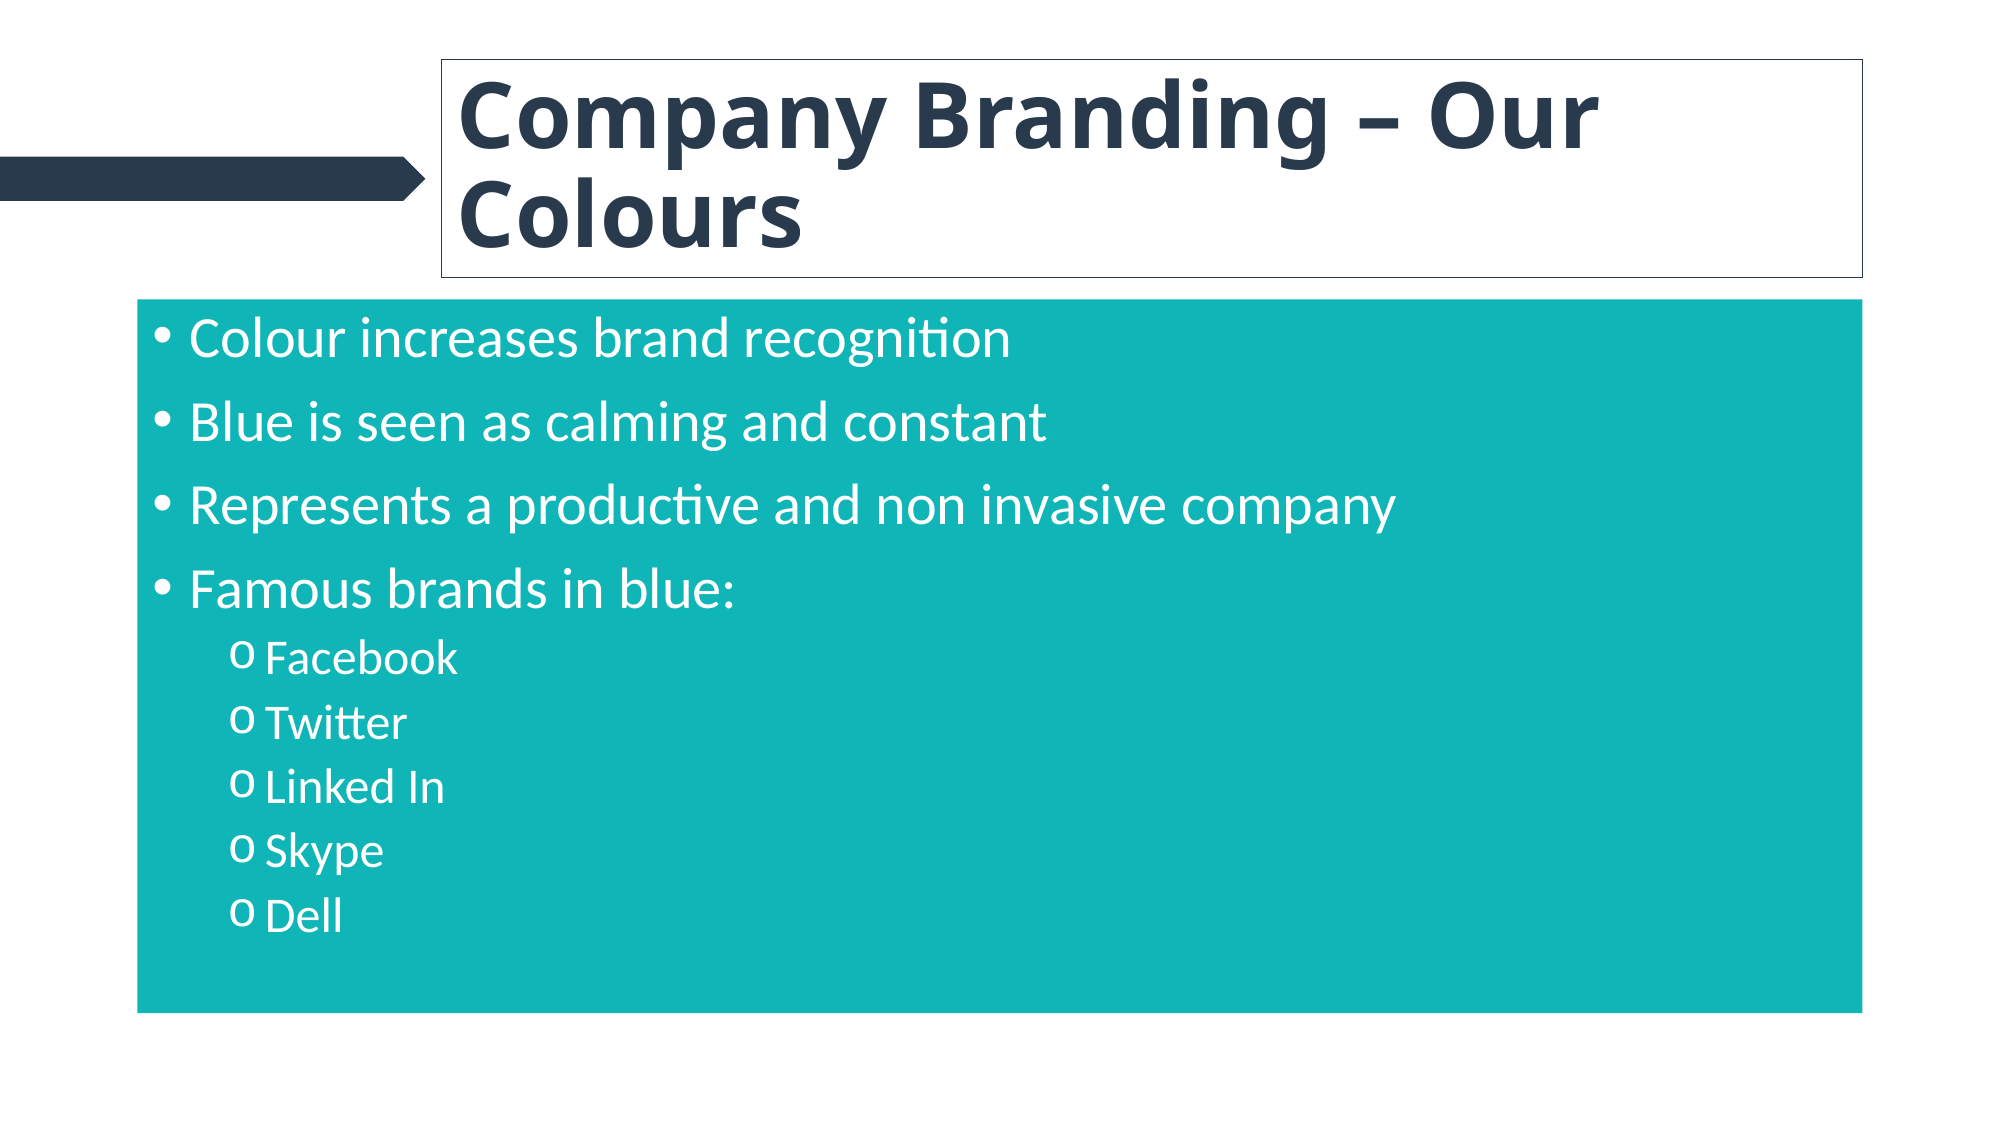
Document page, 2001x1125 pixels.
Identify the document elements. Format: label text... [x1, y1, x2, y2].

title Company Branding – Our Colours [441, 59, 1863, 278]
list Colour increases brand recognition Blue is seen as calming and constant Represents a productive and non invasive company Famous brands in blue: Facebook Twitter Linked In Skype Dell [137, 299, 1863, 1014]
